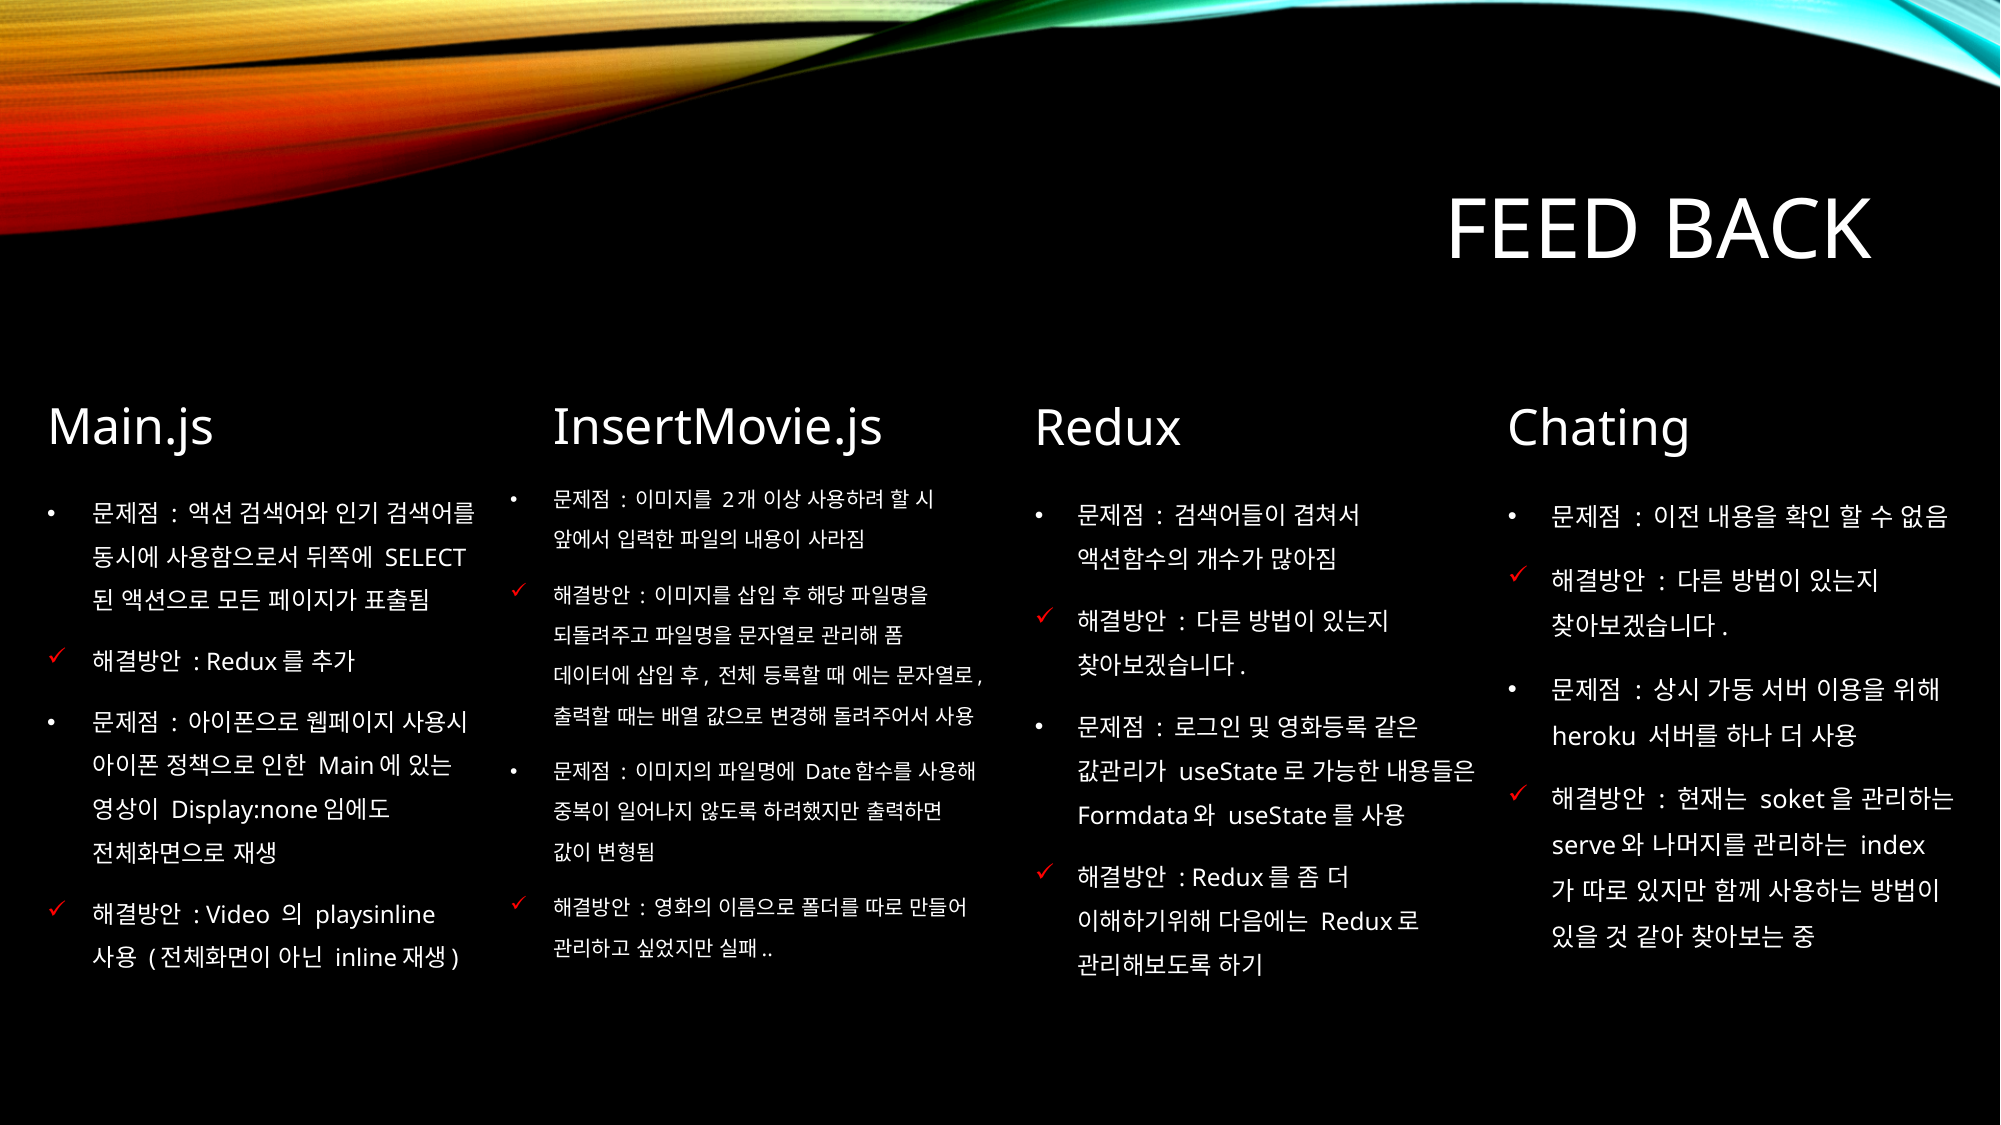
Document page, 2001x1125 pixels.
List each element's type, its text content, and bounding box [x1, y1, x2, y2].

list InsertMovie.js [538, 359, 1021, 463]
list 문제점 : 이미지를 2개 이상 사용하려 할 시 앞에서 입력한 파일의 내용이 사라짐 해결방안 : 이미지를 삽입 후 해당 파일명을 되돌려주고 파일명을 문자열로 관리해 폼 데이터에 삽입 후, 전체 등록할 때 에는 문자열로, 출력할 때는 배열 값으로 변경해 돌려주어서 사용 문제점 : 이미지의 파일명에 Date함수를 사용해 중복이 일어나지 않도록 하려했지만 출력하면 값이 변형됨 해결방안 : 영화의 이름으로 폴더를 따로 만들어 관리하고 싶었지만 실패.. [495, 463, 1001, 1010]
list 문제점 : 검색어들이 겹쳐서 액션함수의 개수가 많아짐 해결방안 : 다른 방법이 있는지 찾아보겠습니다. 문제점 : 로그인 및 영화등록 같은 값관리가 useState로 가능한 내용들은 Formdata와 useState를 사용 해결방안 : Redux를 좀 더 이해하기위해 다음에는 Redux로 관리해보도록 하기 [1019, 477, 1492, 1022]
list Redux [1019, 361, 1492, 464]
list 문제점 : 액션 검색어와 인기 검색어를 동시에 사용함으로서 뒤쪽에 SELECT된 액션으로 모든 페이지가 표출됨 해결방안 : Redux를 추가 문제점 : 아이폰으로 웹페이지 사용시 아이폰 정책으로 인한 Main에 있는 영상이 Display:none임에도 전체화면으로 재생 해결방안 : Video 의 playsinline 사용 (전체화면이 아닌 inline재생) [32, 476, 495, 1021]
text_box Chating [1492, 361, 1975, 464]
list Main.js [32, 361, 515, 463]
title FEED back [474, 125, 1888, 339]
text_box 문제점 : 이전 내용을 확인 할 수 없음 해결방안 : 다른 방법이 있는지 찾아보겠습니다. 문제점 : 상시 가동 서버 이용을 위해 heroku 서버를 하나 더 사용 해결방안 : 현재는 soket을 관리하는 serve와 나머지를 관리하는 index 가 따로 있지만 함께 사용하는 방법이 있을 것 같아 찾아보는 중 [1492, 477, 1975, 1022]
picture [0, 0, 2000, 237]
